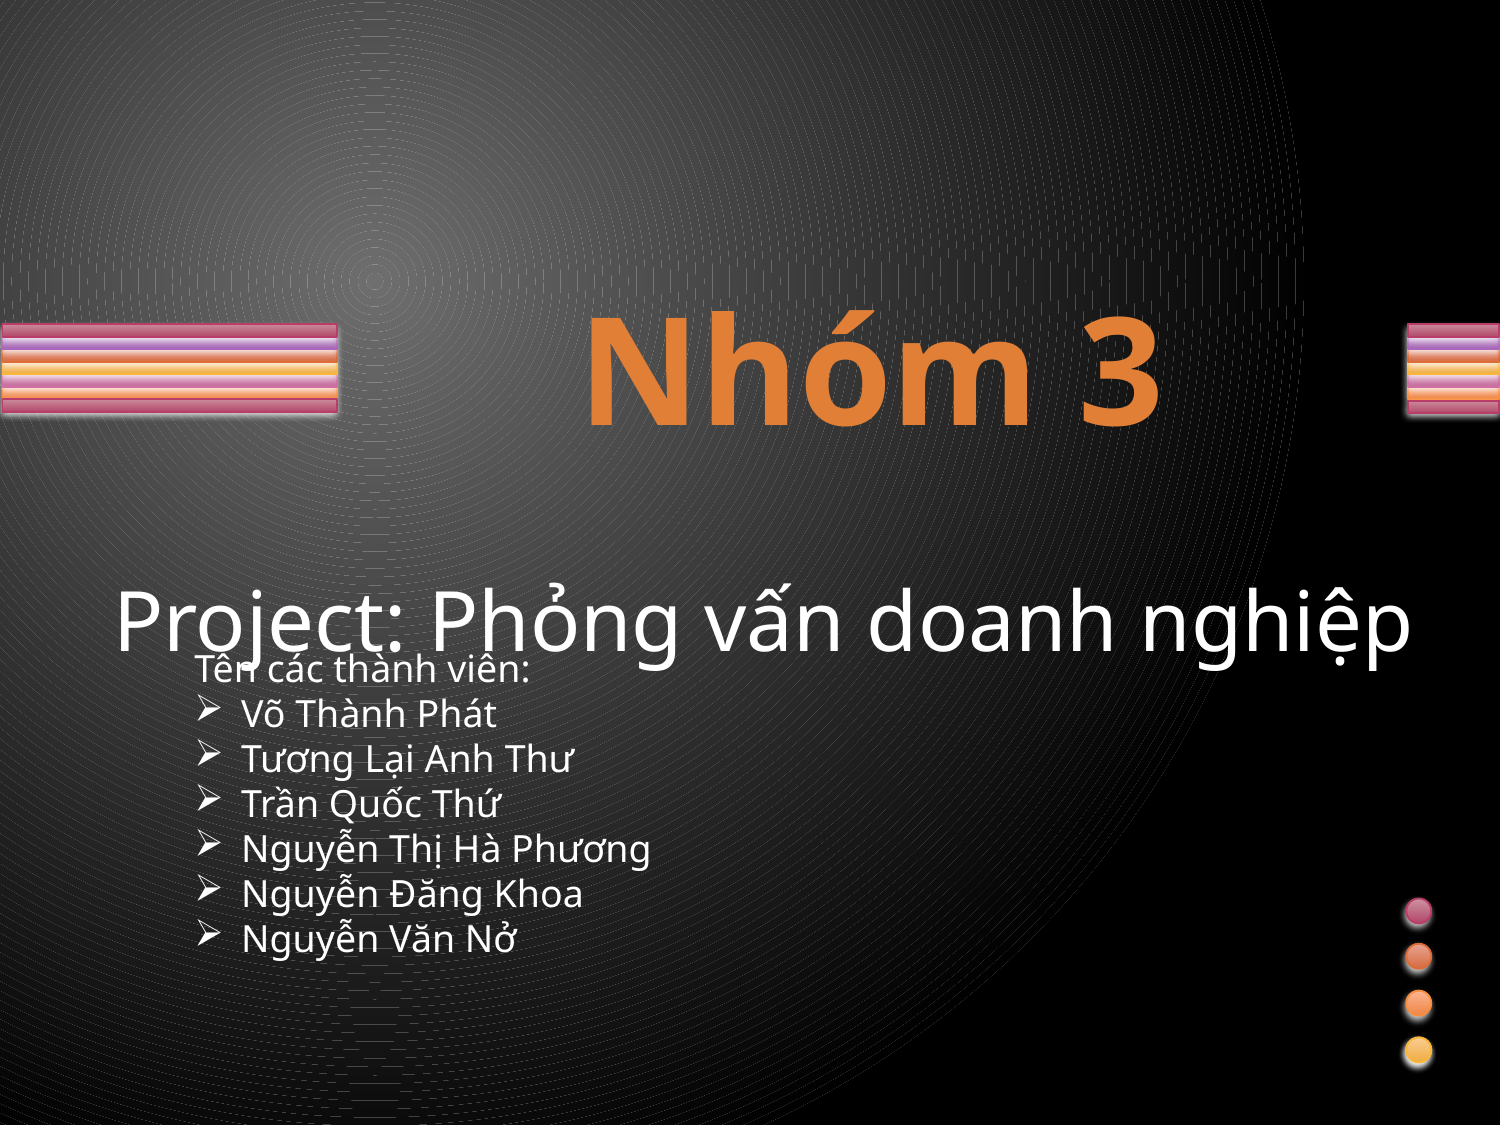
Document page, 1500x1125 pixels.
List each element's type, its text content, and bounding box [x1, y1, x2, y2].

text_box Project: Phỏng vấn doanh nghiệp [98, 560, 1455, 676]
title Nhóm 3 [337, 46, 1406, 560]
title Nhóm 3 [1143, 676, 1406, 684]
text_box Tên các thành viên: Võ Thành Phát Tương Lại Anh Thư Trần Quốc Thứ Nguyễn Thị Hà Phương Nguyễn Đăng Khoa Nguyễn Văn Nở [179, 637, 1143, 968]
text_box [1405, 1036, 1433, 1064]
